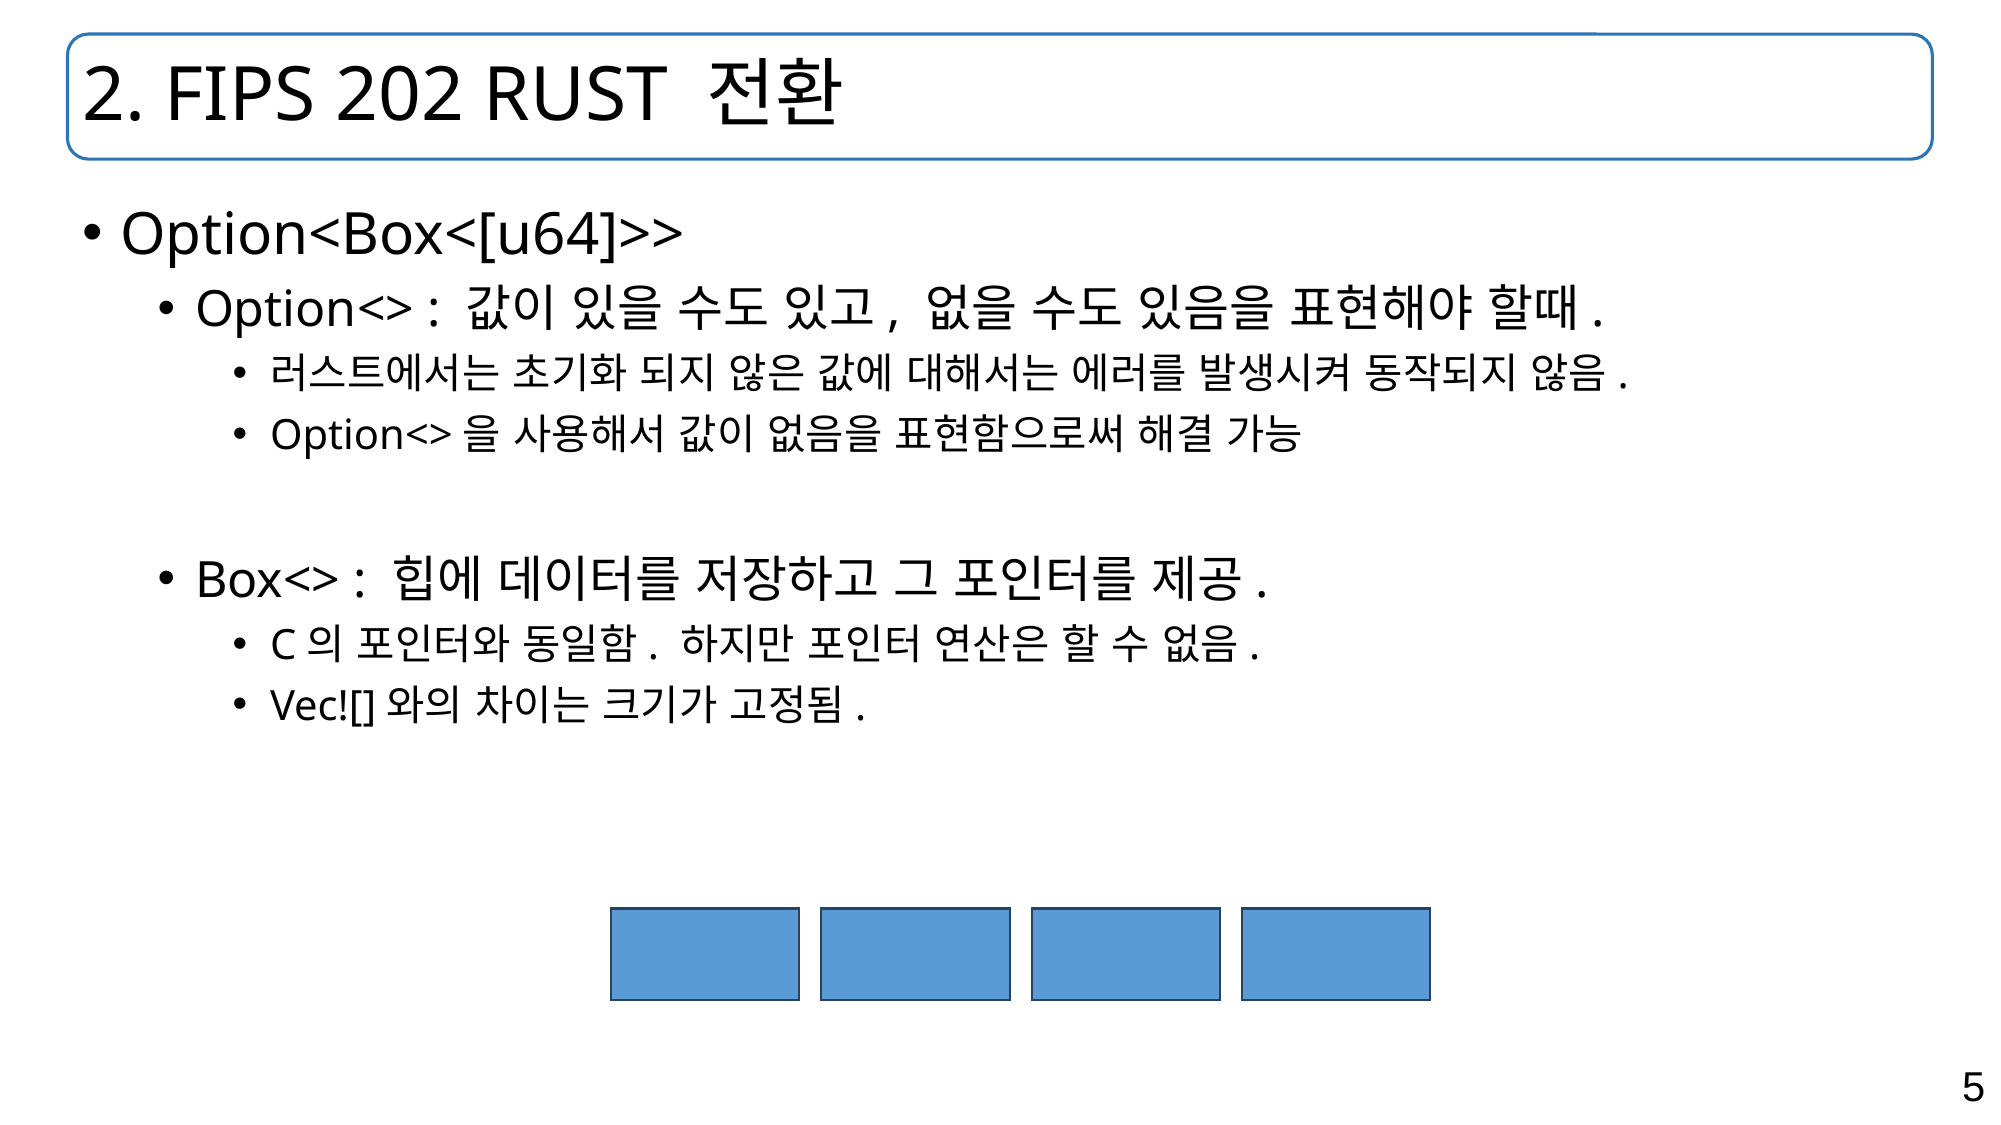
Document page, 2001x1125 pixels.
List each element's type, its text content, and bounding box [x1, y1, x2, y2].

text_box [1031, 907, 1221, 1001]
title 2. FIPS 202 RUST 전환 [67, 34, 1933, 160]
text_box [820, 907, 1011, 1001]
list Option<Box<[u64]>> Option<> : 값이 있을 수도 있고, 없을 수도 있음을 표현해야 할때. 러스트에서는 초기화 되지 않은 값에 대해서는 에러를 발생시켜 동작되지 않음. Option<>을 사용해서 값이 없음을 표현함으로써 해결 가능 Box<> : 힙에 데이터를 저장하고 그 포인터를 제공. C의 포인터와 동일함. 하지만 포인터 연산은 할 수 없음. Vec![]와의 차이는 크기가 고정됨. [67, 189, 1933, 1019]
text_box [610, 907, 800, 1001]
text_box [1241, 907, 1431, 1001]
